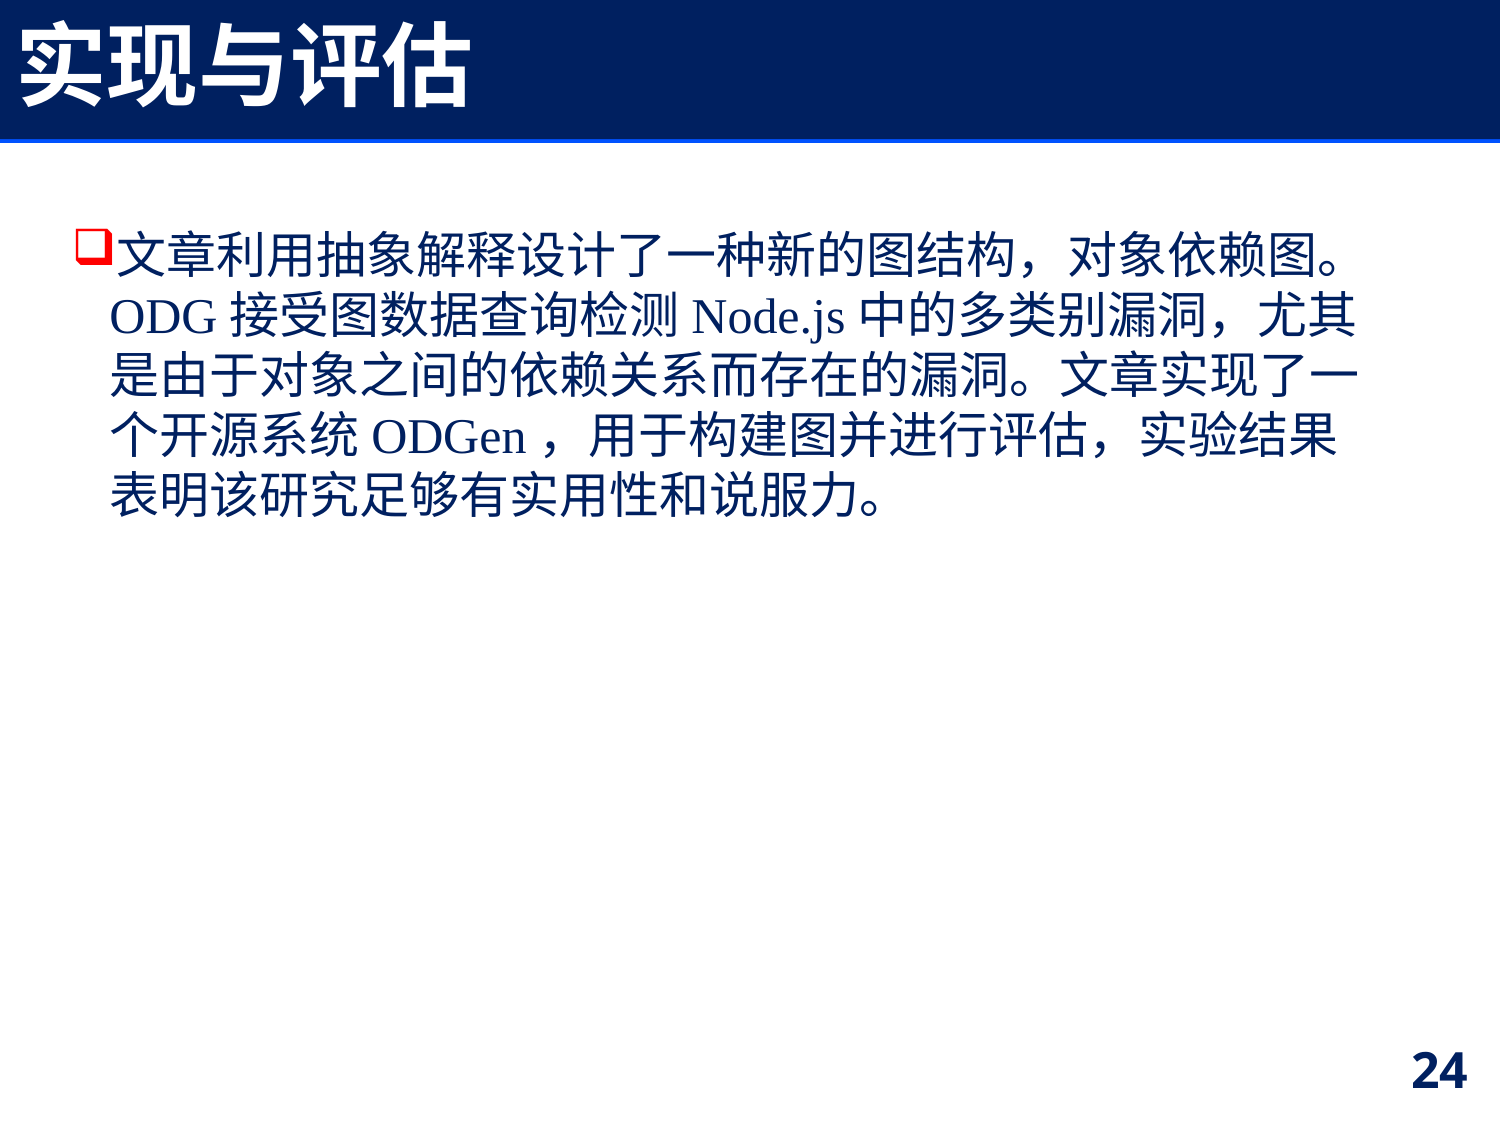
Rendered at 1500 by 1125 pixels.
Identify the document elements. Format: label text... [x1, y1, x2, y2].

slide_number 24 [1145, 1042, 1484, 1103]
title 实现与评估 [0, 0, 1500, 140]
list 文章利用抽象解释设计了一种新的图结构，对象依赖图。ODG接受图数据查询检测Node.js中的多类别漏洞，尤其是由于对象之间的依赖关系而存在的漏洞。文章实现了一个开源系统ODGen，用于构建图并进行评估，实验结果表明该研究足够有实用性和说服力。 [56, 216, 1397, 1103]
